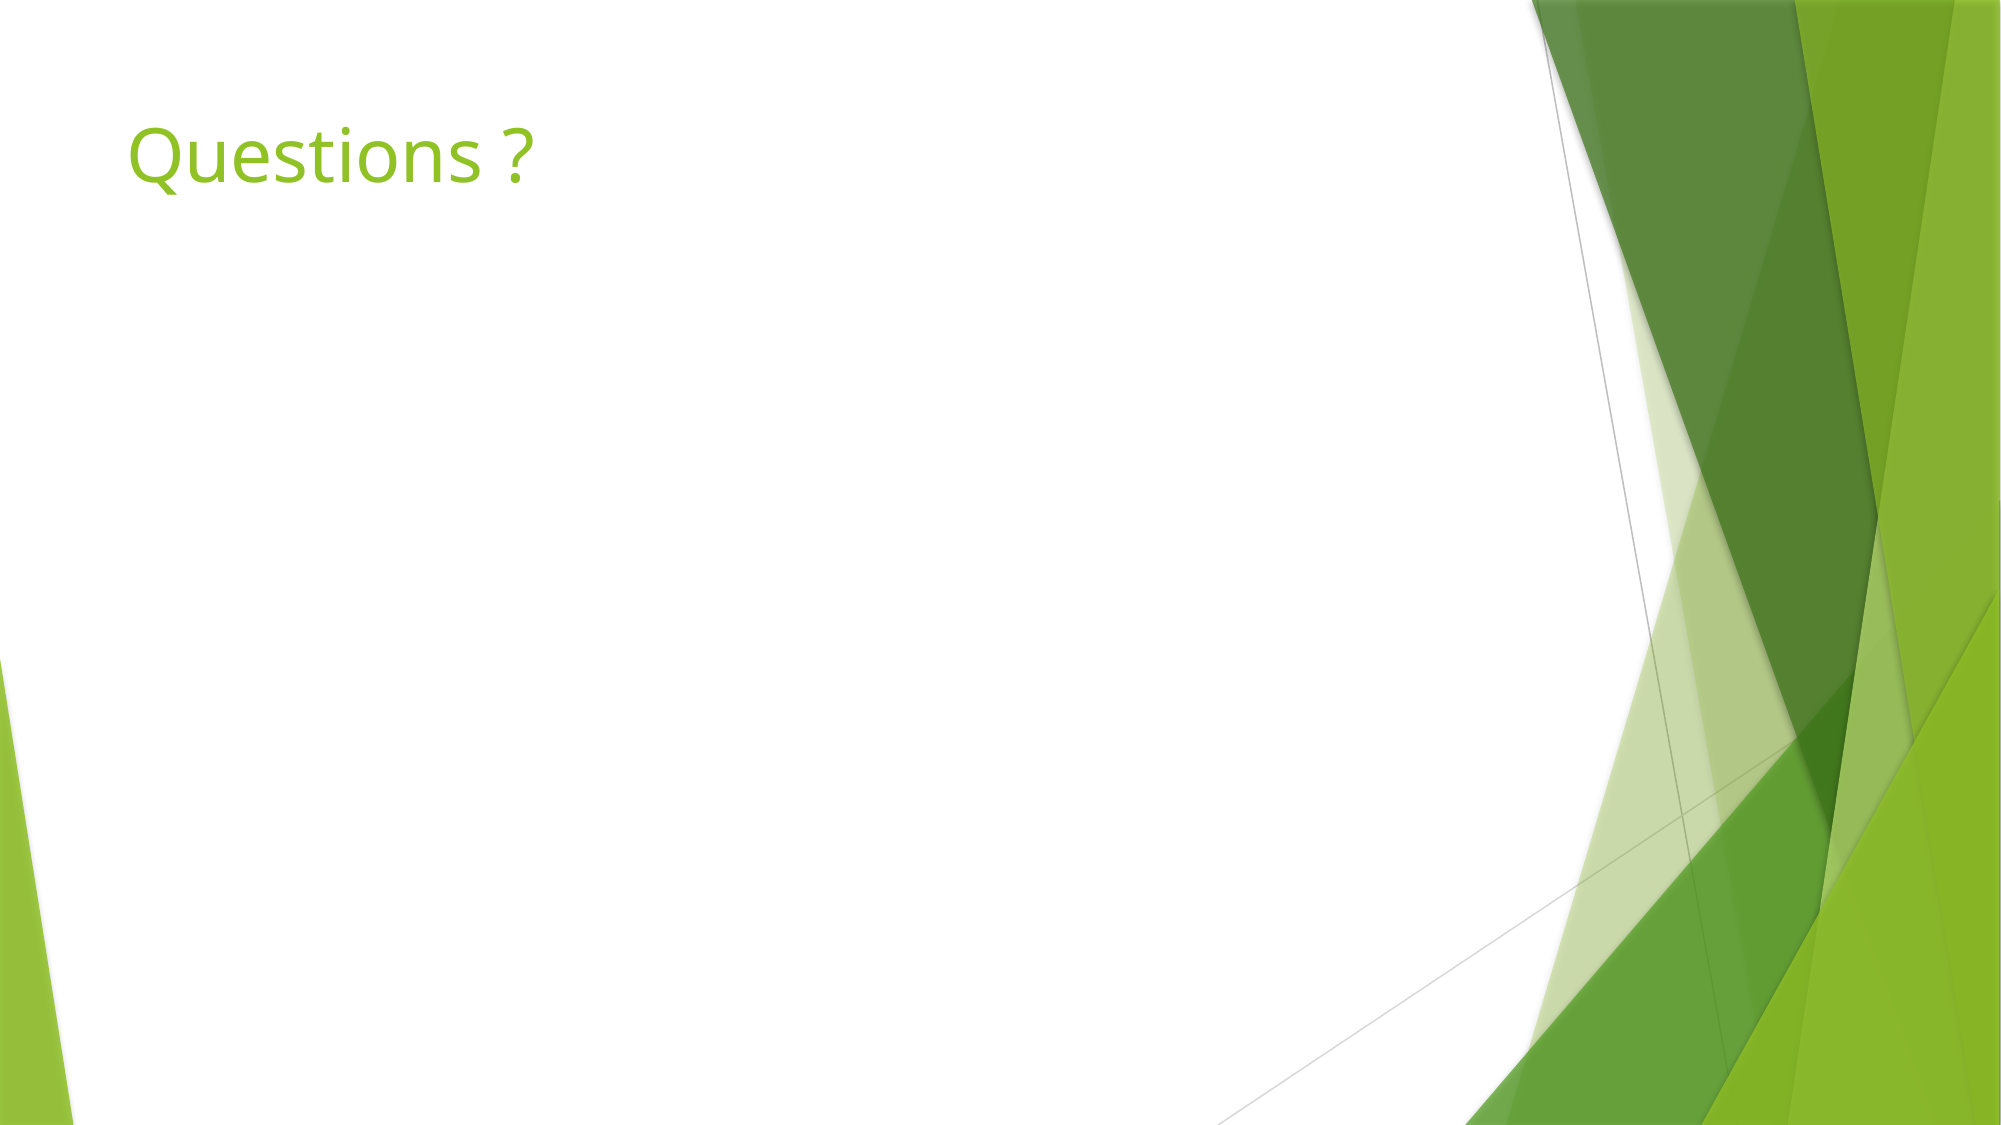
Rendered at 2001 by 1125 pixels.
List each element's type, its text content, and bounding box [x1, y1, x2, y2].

title Questions ? [111, 99, 1522, 317]
